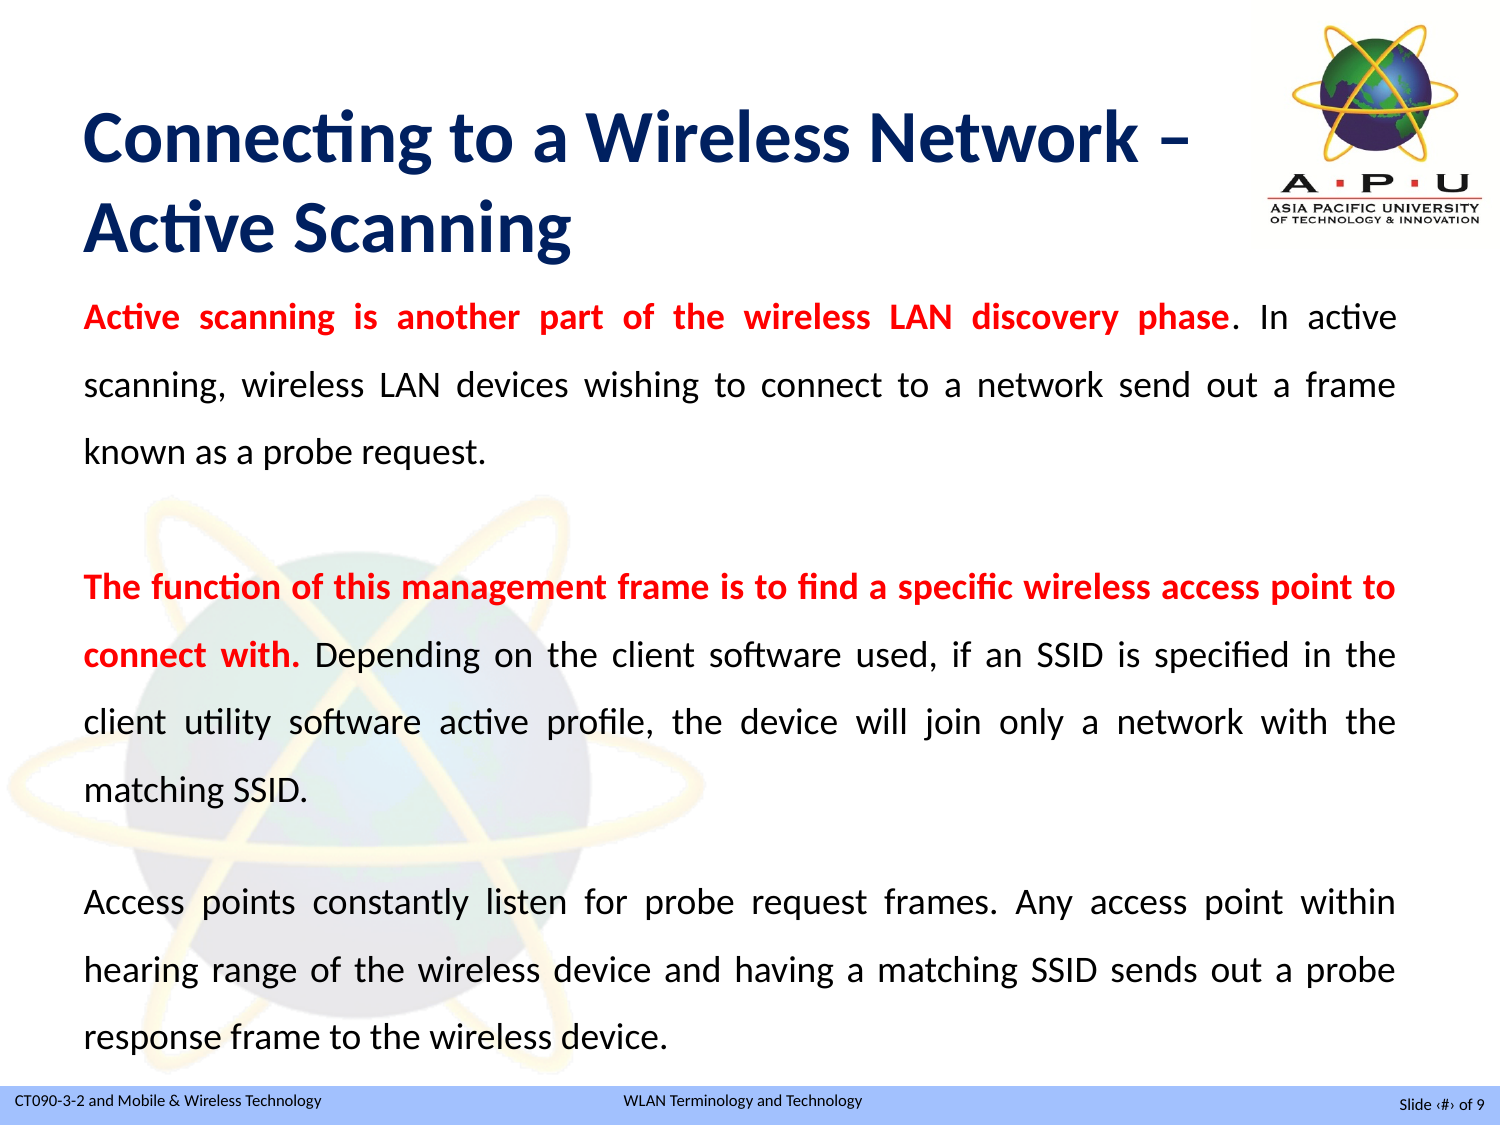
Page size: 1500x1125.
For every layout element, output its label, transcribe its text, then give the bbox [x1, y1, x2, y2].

text_box Connecting to a Wireless Network – Active Scanning [68, 112, 1432, 243]
picture [1251, 0, 1500, 249]
footer Slide ‹#› of 9 [1024, 1086, 1500, 1125]
text_box Active scanning is another part of the wireless LAN discovery phase. In active scanning, wireless LAN devices wishing to connect to a network send out a frame known as a probe request. The function of this management frame is to find a specific wireless access point to connect with. Depending on the client software used, if an SSID is specified in the client utility software active profile, the device will join only a network with the matching SSID. Access points constantly listen for probe request frames. Any access point within hearing range of the wireless device and having a matching SSID sends out a probe response frame to the wireless device. [68, 262, 1413, 1065]
